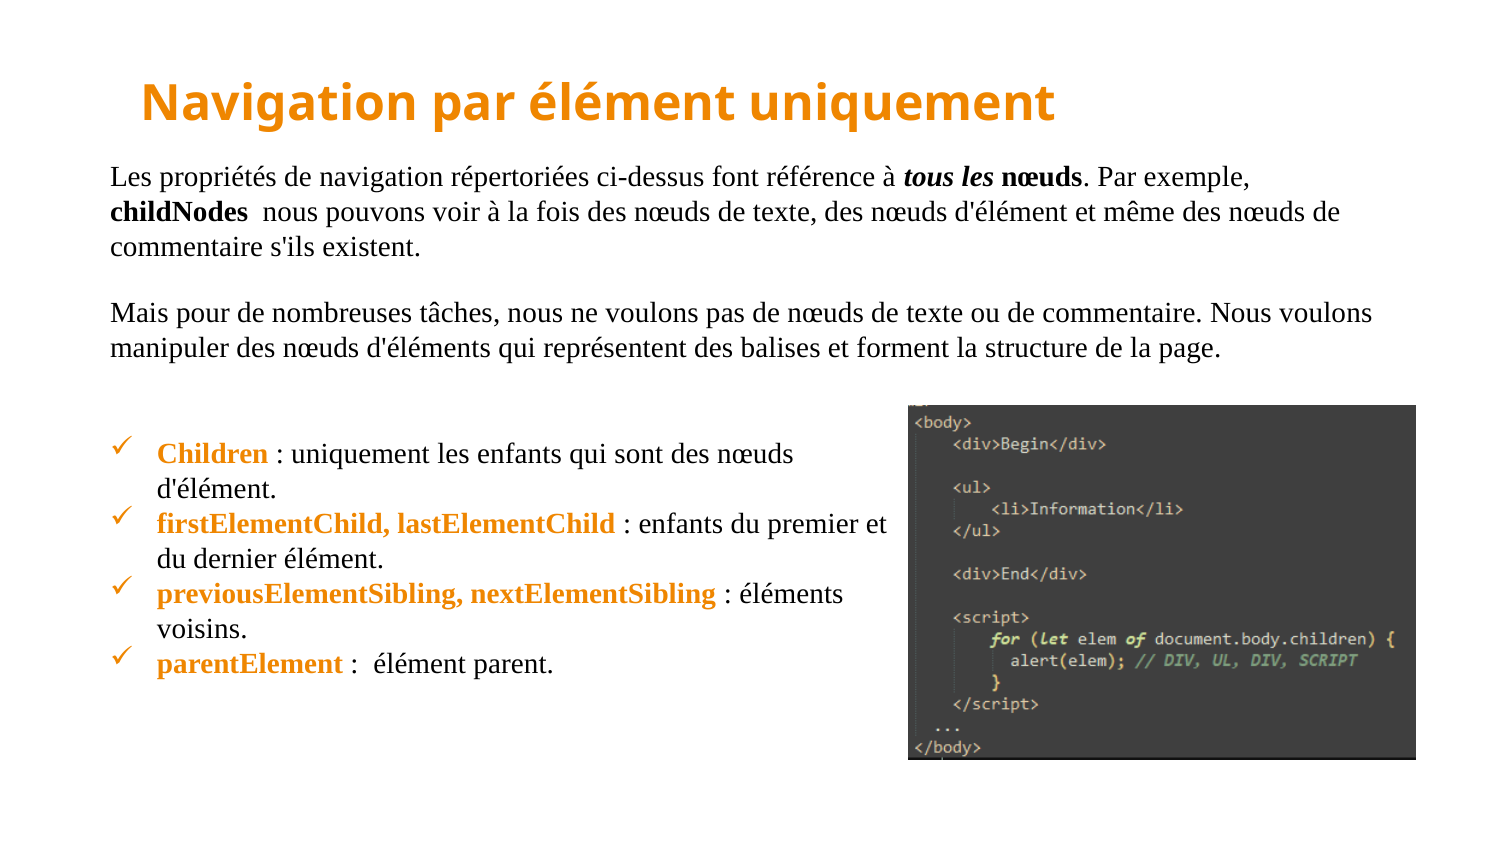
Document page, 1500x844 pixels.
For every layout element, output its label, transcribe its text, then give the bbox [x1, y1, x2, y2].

text_box Mais pour de nombreuses tâches, nous ne voulons pas de nœuds de texte ou de commentaire. Nous voulons manipuler des nœuds d'éléments qui représentent des balises et forment la structure de la page. [102, 286, 1398, 372]
picture [908, 405, 1416, 761]
text_box Navigation par élément uniquement [140, 69, 1153, 130]
text_box Les propriétés de navigation répertoriées ci-dessus font référence à tous les nœuds. Par exemple, childNodes nous pouvons voir à la fois des nœuds de texte, des nœuds d'élément et même des nœuds de commentaire s'ils existent. [102, 150, 1398, 270]
text_box Children : uniquement les enfants qui sont des nœuds d'élément. firstElementChild, lastElementChild : enfants du premier et du dernier élément. previousElementSibling, nextElementSibling : éléments voisins. parentElement : élément parent. [102, 392, 902, 687]
